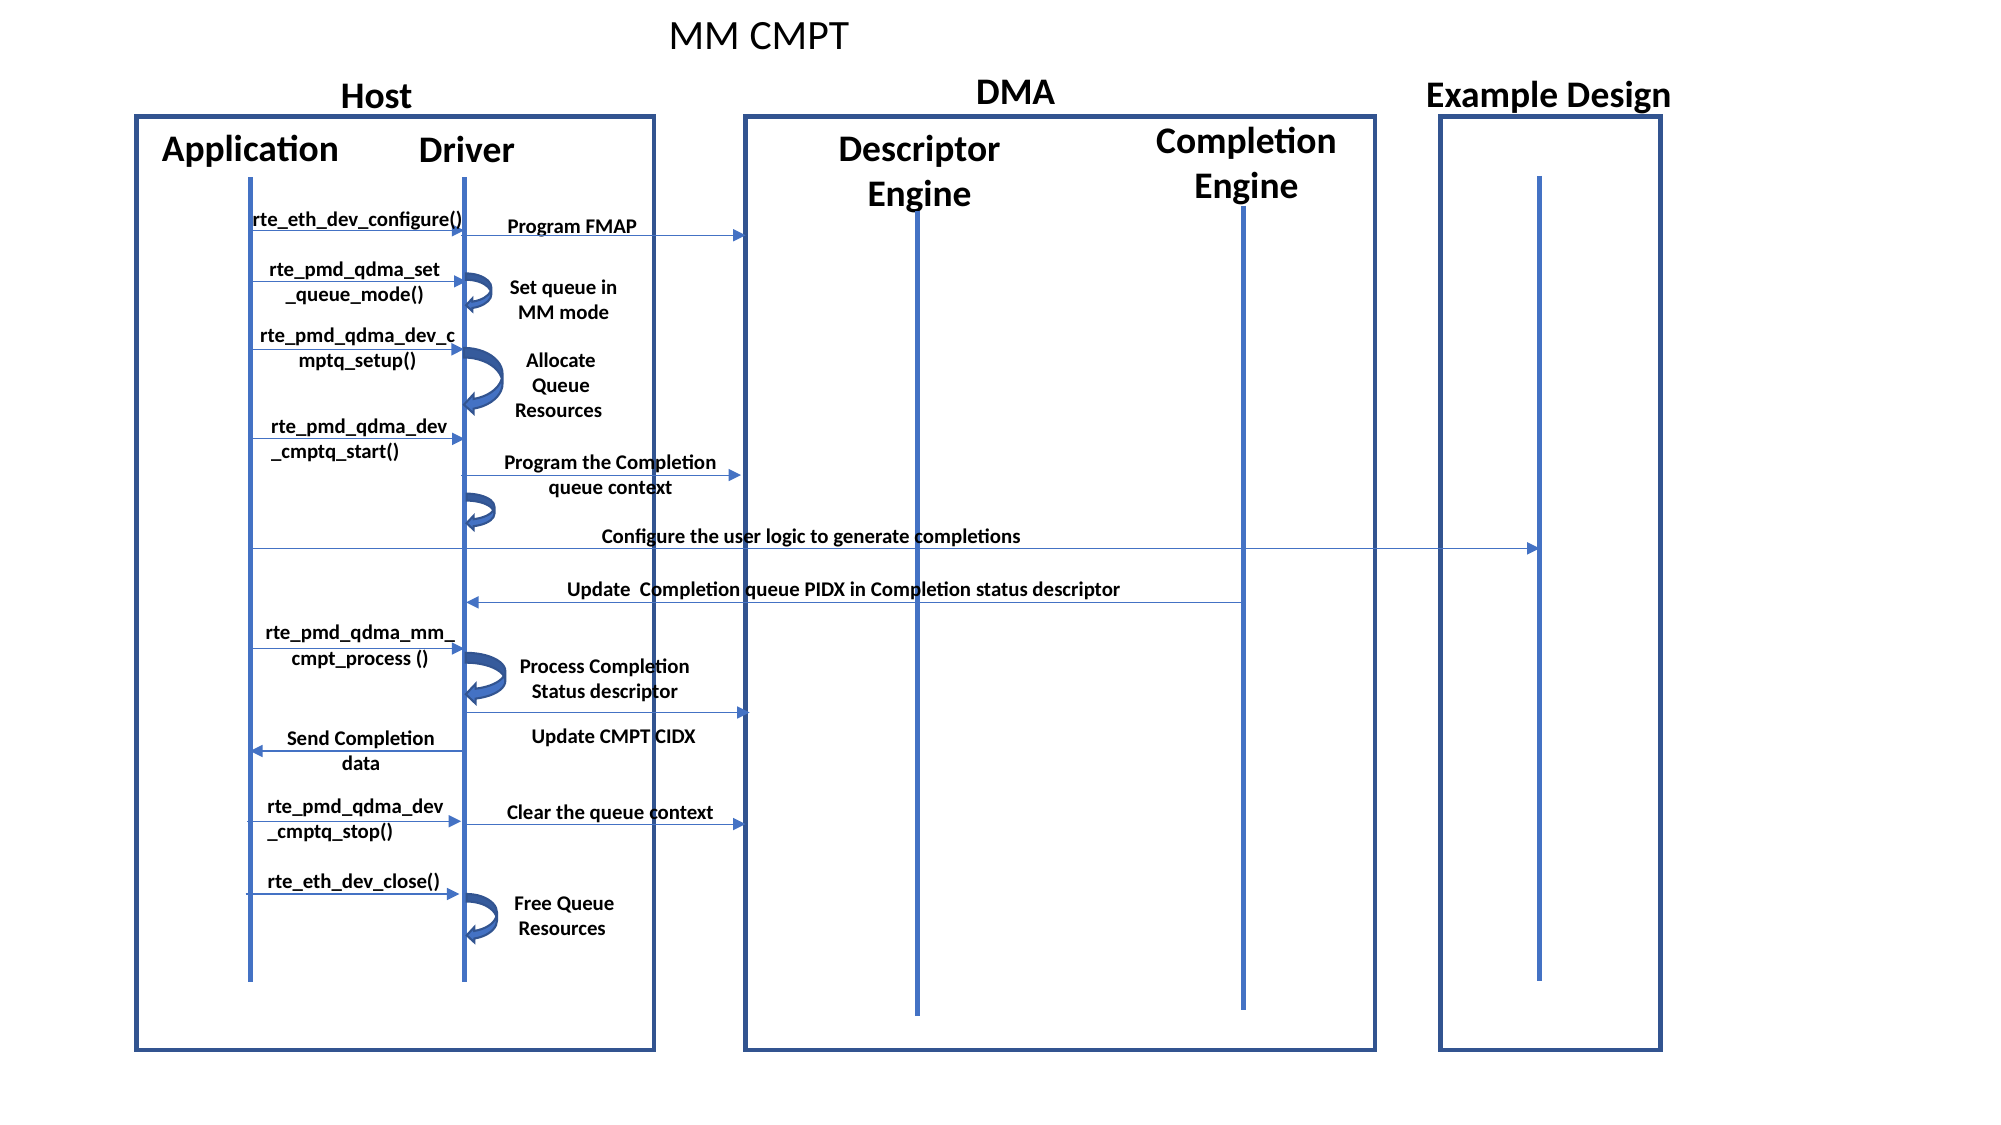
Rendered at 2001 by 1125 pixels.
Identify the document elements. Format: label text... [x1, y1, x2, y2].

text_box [125, 60, 1696, 1050]
text_box MM CMPT [653, 0, 1000, 60]
